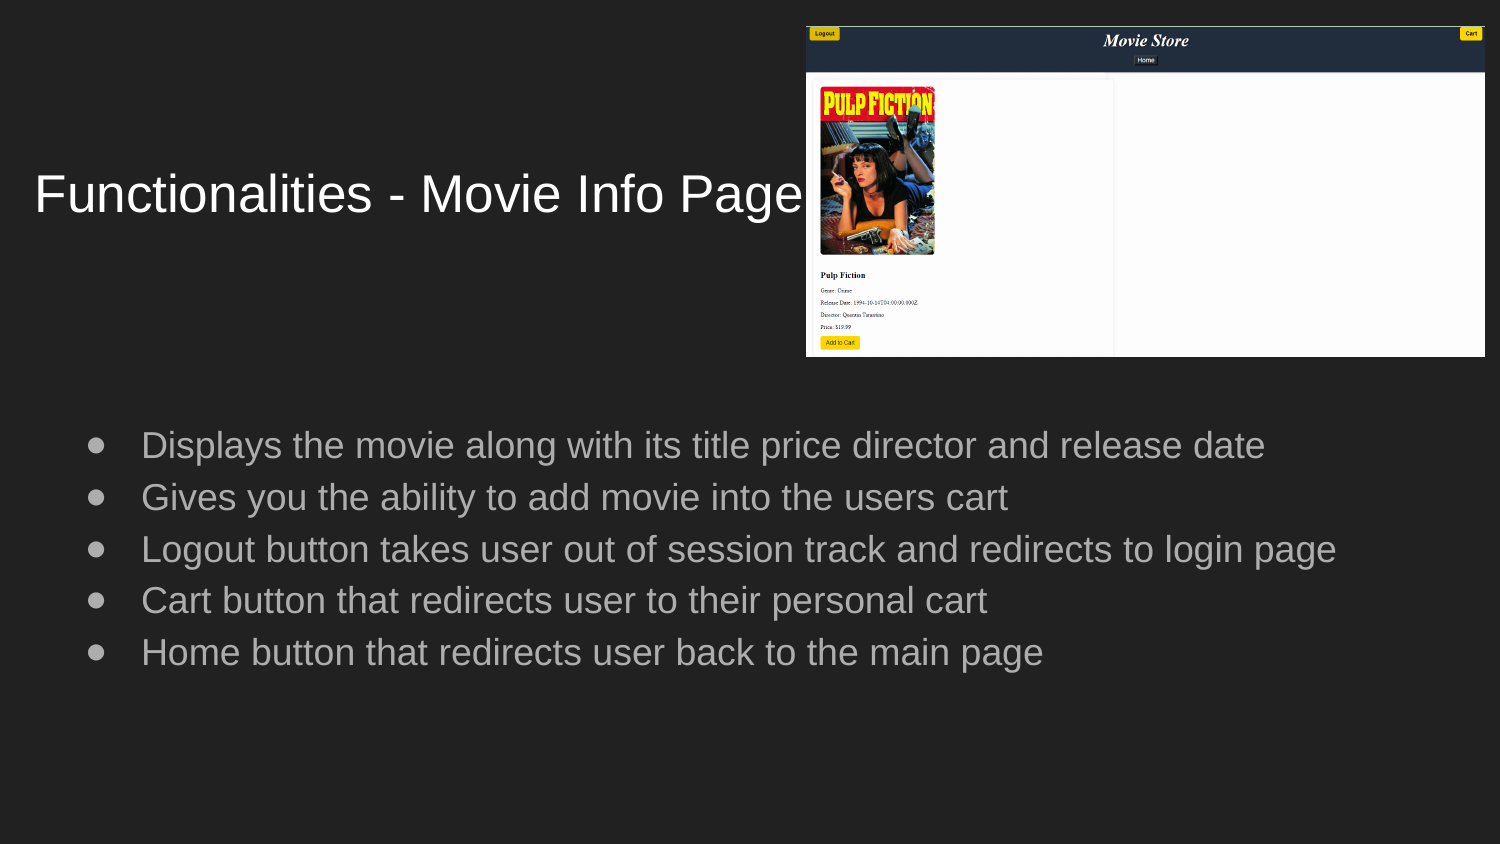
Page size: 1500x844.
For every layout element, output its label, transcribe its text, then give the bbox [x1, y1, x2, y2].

list Displays the movie along with its title price director and release date Gives you the ability to add movie into the users cart Logout button takes user out of session track and redirects to login page Cart button that redirects user to their personal cart Home button that redirects user back to the main page [51, 399, 1449, 844]
picture [806, 26, 1485, 357]
title Functionalities - Movie Info Page [19, 144, 801, 239]
